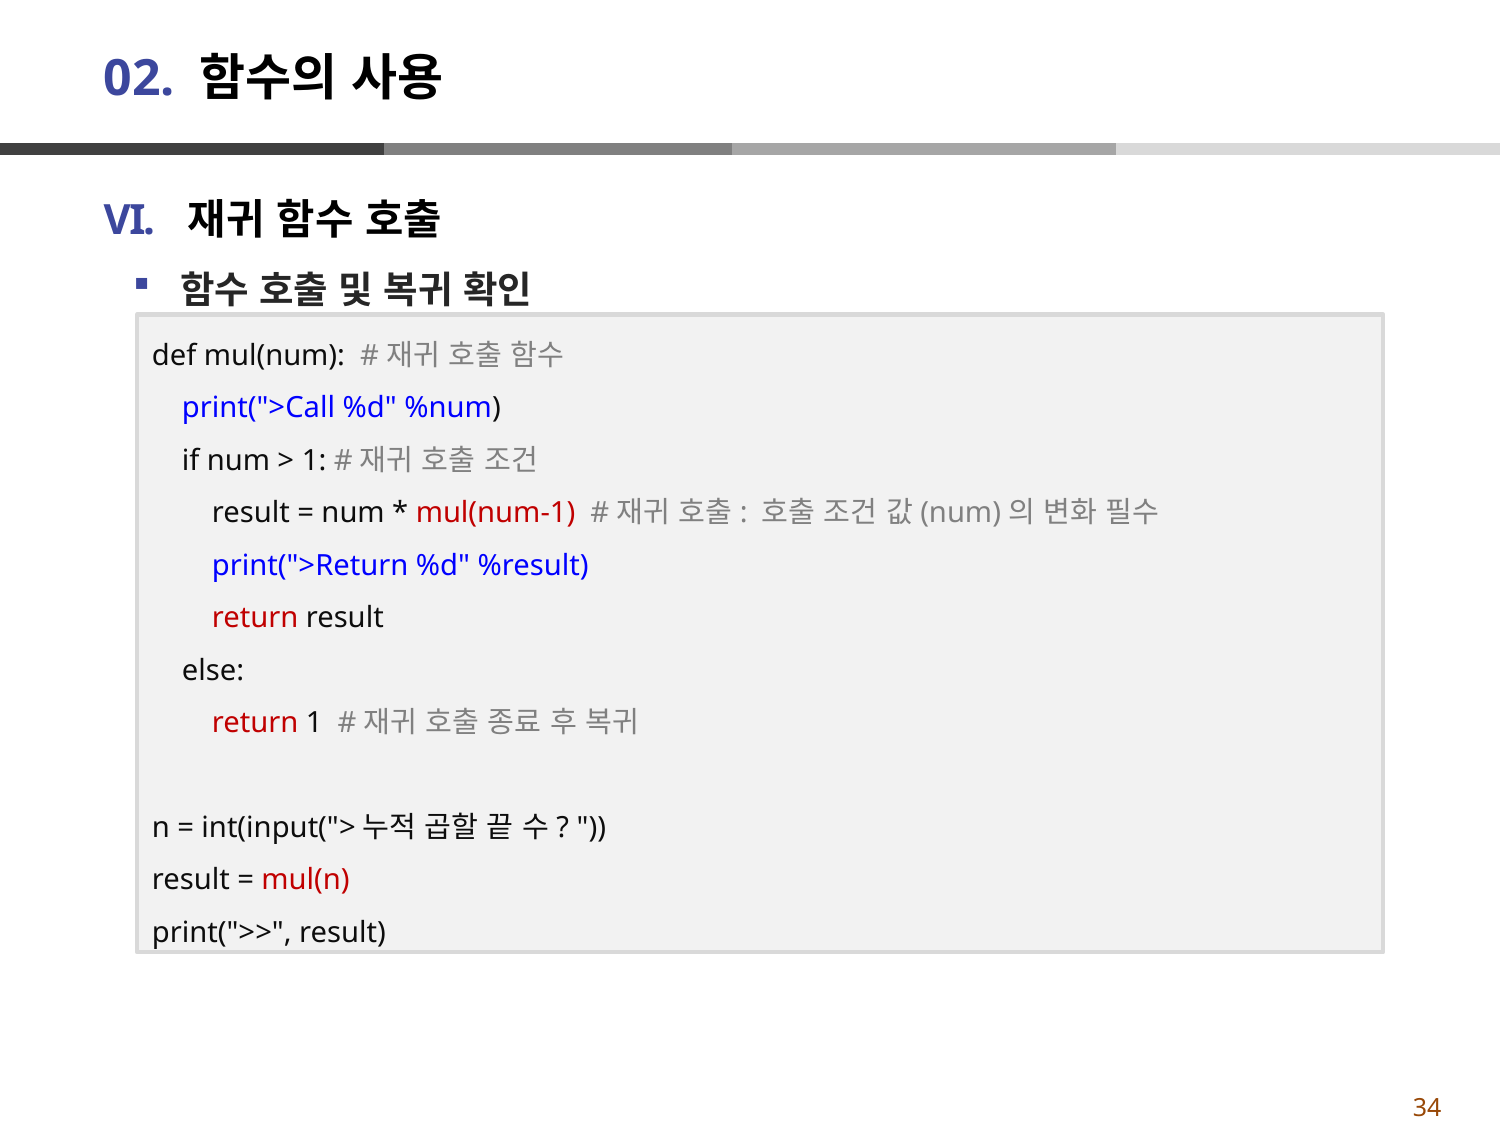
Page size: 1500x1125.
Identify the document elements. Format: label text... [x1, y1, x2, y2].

list 재귀 함수 호출 함수 호출 및 복귀 확인 [88, 160, 1448, 1060]
title 02. 함수의 사용 [88, 30, 1400, 121]
text_box def mul(num): #재귀 호출 함수 print(">Call %d" %num) if num > 1: #재귀 호출 조건 result = num * mul(num-1) #재귀 호출: 호출 조건 값(num)의 변화 필수 print(">Return %d" %result) return result else: return 1 #재귀 호출 종료 후 복귀 n = int(input(">누적 곱할 끝 수? ")) result = mul(n) print(">>", result) [135, 312, 1385, 954]
